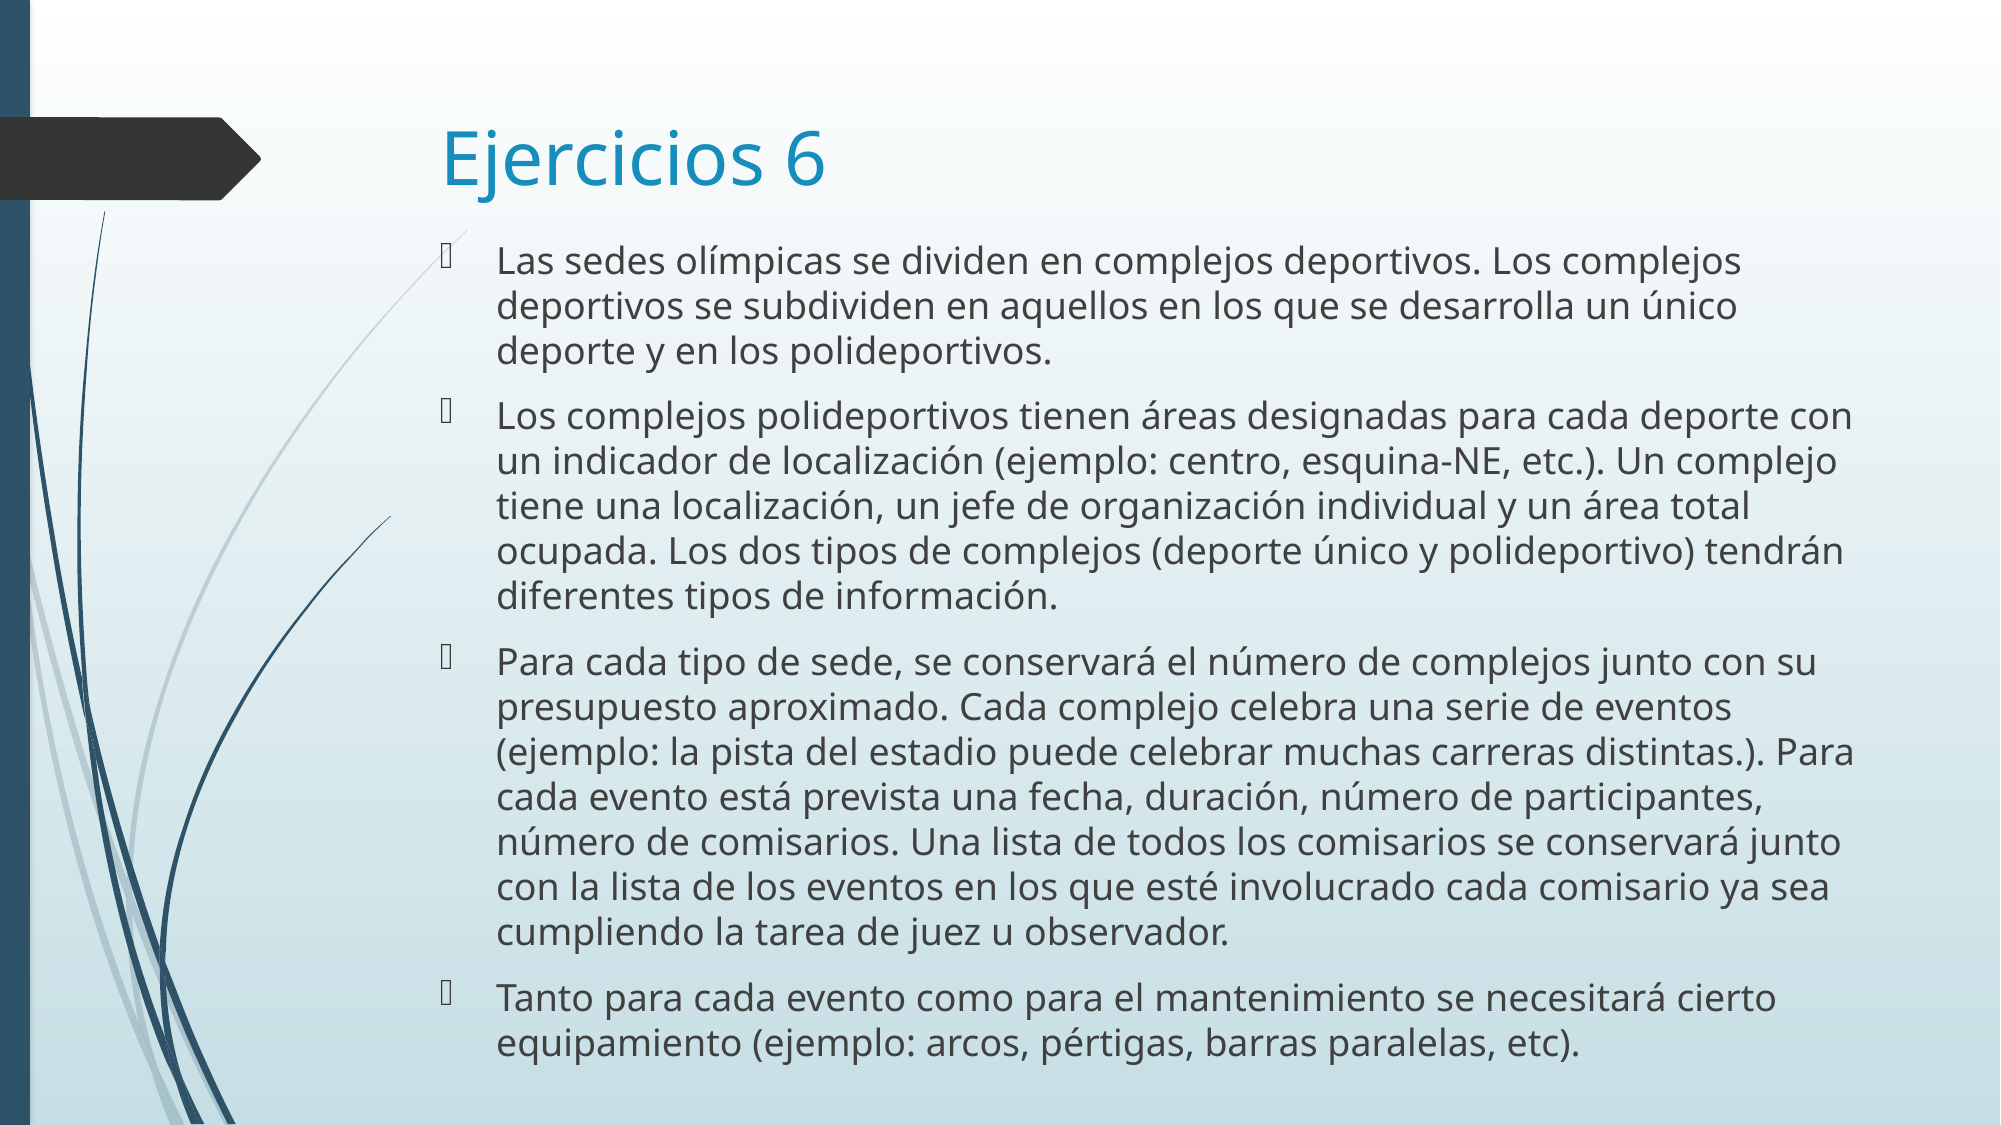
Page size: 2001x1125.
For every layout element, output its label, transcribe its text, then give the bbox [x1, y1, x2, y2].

list Las sedes olímpicas se dividen en complejos deportivos. Los complejos deportivos se subdividen en aquellos en los que se desarrolla un único deporte y en los polideportivos. Los complejos polideportivos tienen áreas designadas para cada deporte con un indicador de localización (ejemplo: centro, esquina-NE, etc.). Un complejo tiene una localización, un jefe de organización individual y un área total ocupada. Los dos tipos de complejos (deporte único y polideportivo) tendrán diferentes tipos de información. Para cada tipo de sede, se conservará el número de complejos junto con su presupuesto aproximado. Cada complejo celebra una serie de eventos (ejemplo: la pista del estadio puede celebrar muchas carreras distintas.). Para cada evento está prevista una fecha, duración, número de participantes, número de comisarios. Una lista de todos los comisarios se conservará junto con la lista de los eventos en los que esté involucrado cada comisario ya sea cumpliendo la tarea de juez u observador. Tanto para cada evento como para el mantenimiento se necesitará cierto equipamiento (ejemplo: arcos, pértigas, barras paralelas, etc). [424, 229, 1888, 1086]
title Ejercicios 6 [425, 102, 1888, 229]
